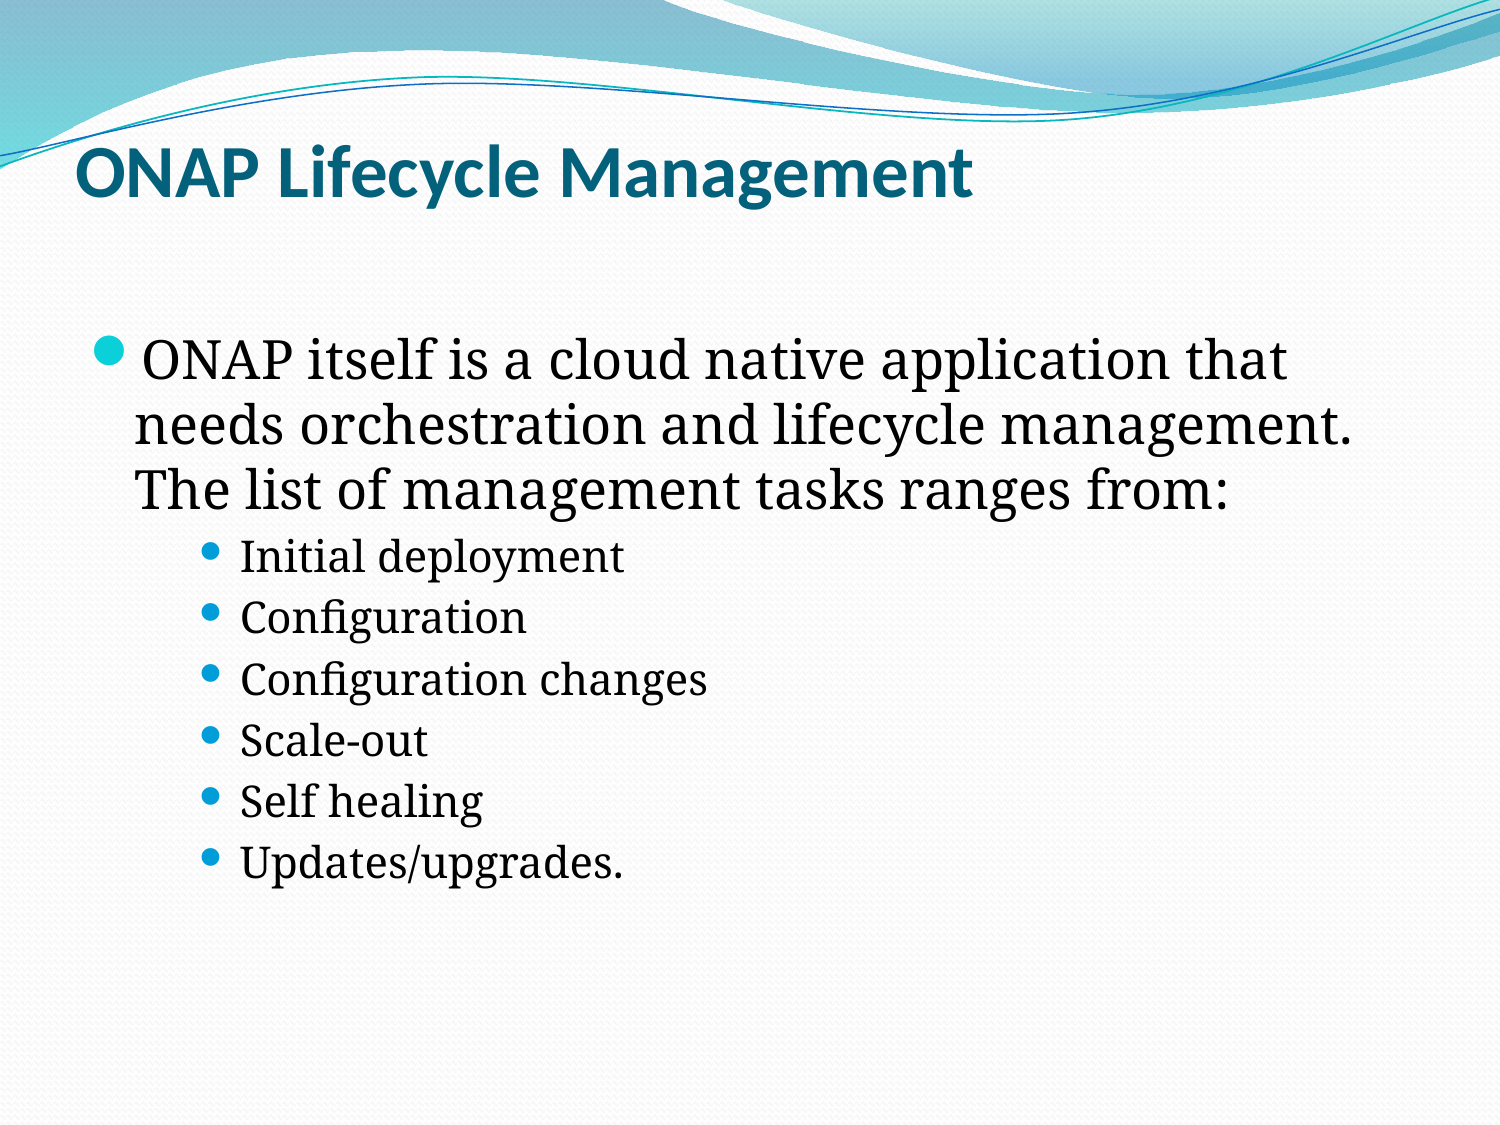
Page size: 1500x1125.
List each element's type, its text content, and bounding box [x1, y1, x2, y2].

title ONAP Lifecycle Management [75, 115, 1425, 303]
list ONAP itself is a cloud native application that needs orchestration and lifecycle management. The list of management tasks ranges from: Initial deployment Configuration Configuration changes Scale-out Self healing Updates/upgrades. [75, 317, 1425, 1038]
